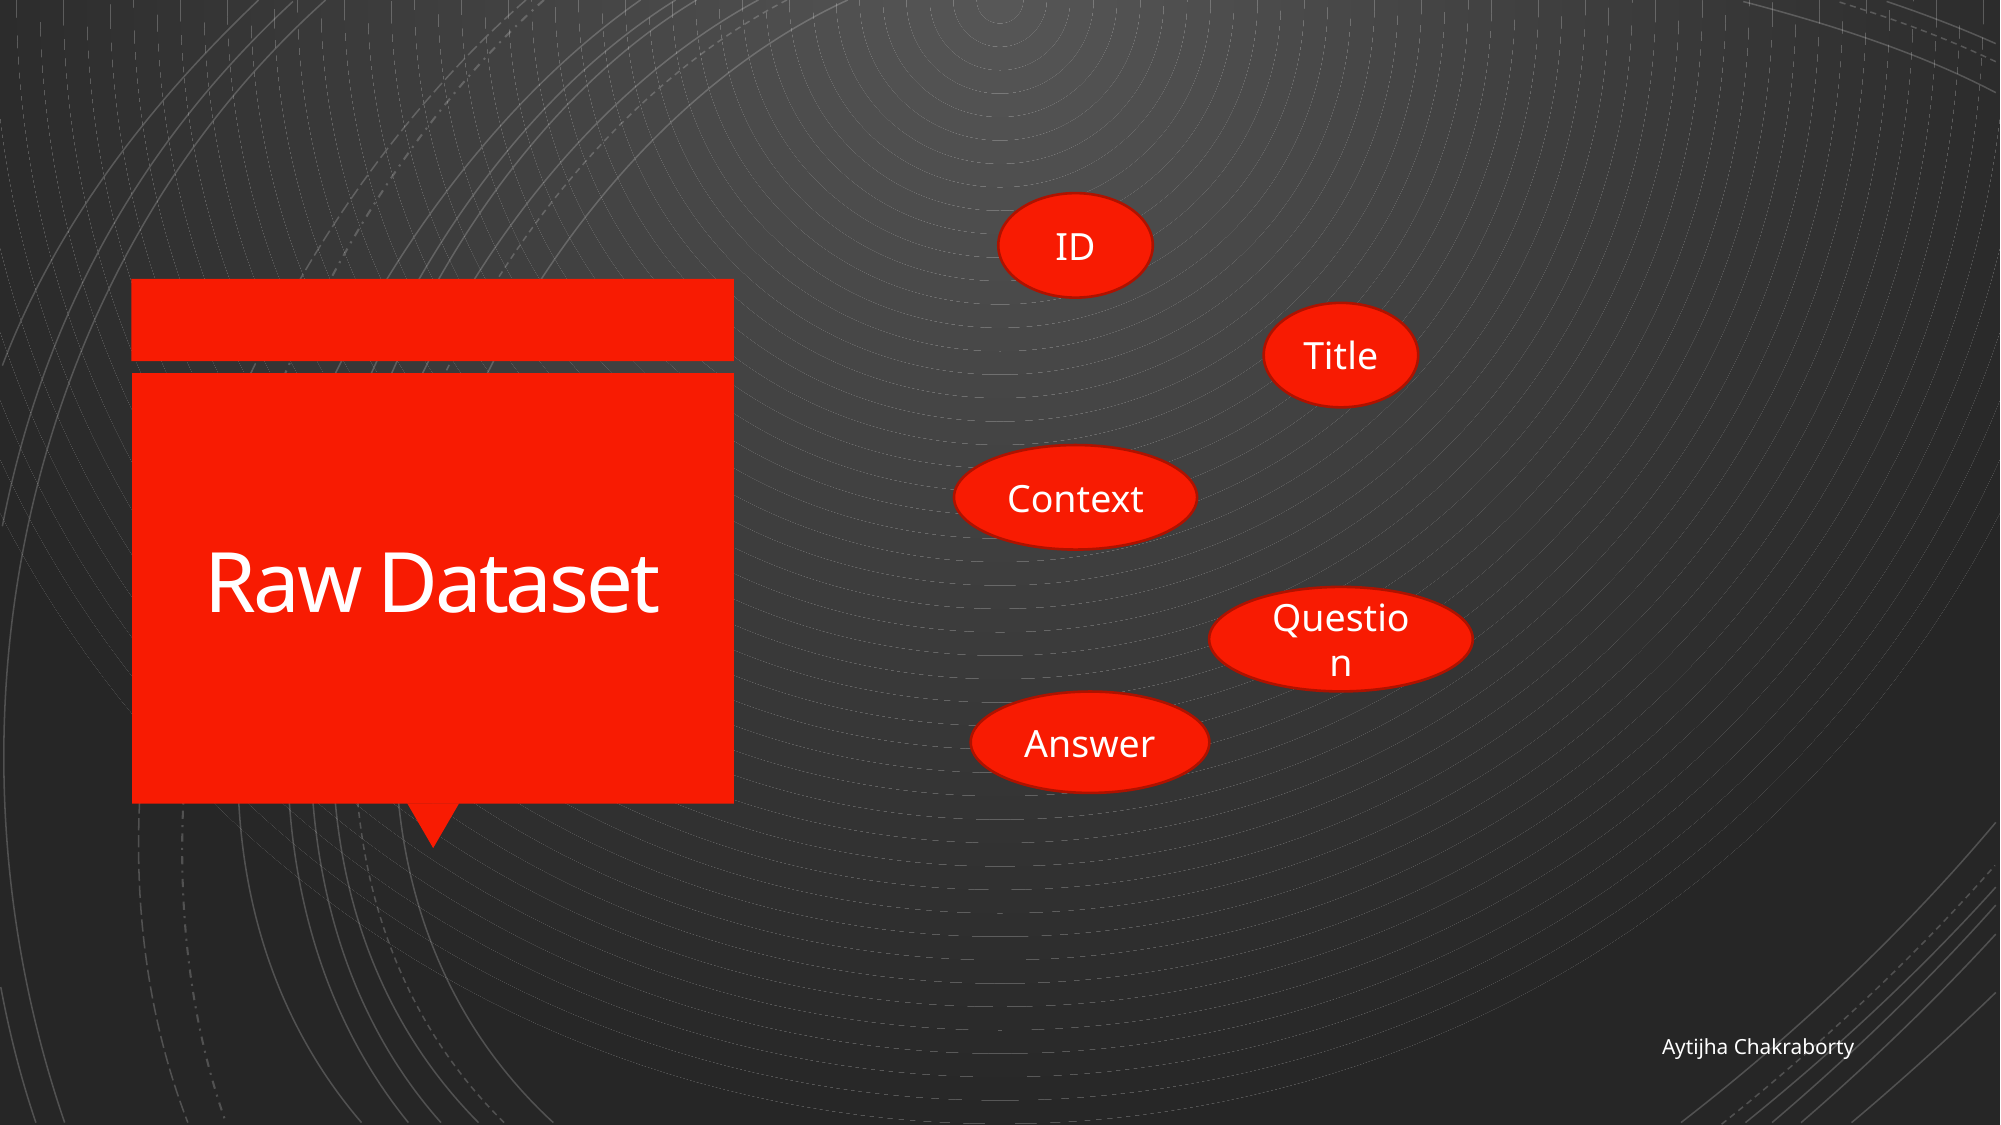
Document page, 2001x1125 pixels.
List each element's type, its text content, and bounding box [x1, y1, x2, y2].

text_box Question [1207, 585, 1475, 693]
text_box Title [1262, 301, 1420, 409]
text_box Answer [969, 690, 1211, 795]
footer Aytijha Chakraborty [131, 1021, 1869, 1074]
text_box ID [996, 191, 1155, 299]
text_box Context [952, 443, 1199, 551]
title Raw Dataset [145, 385, 721, 789]
